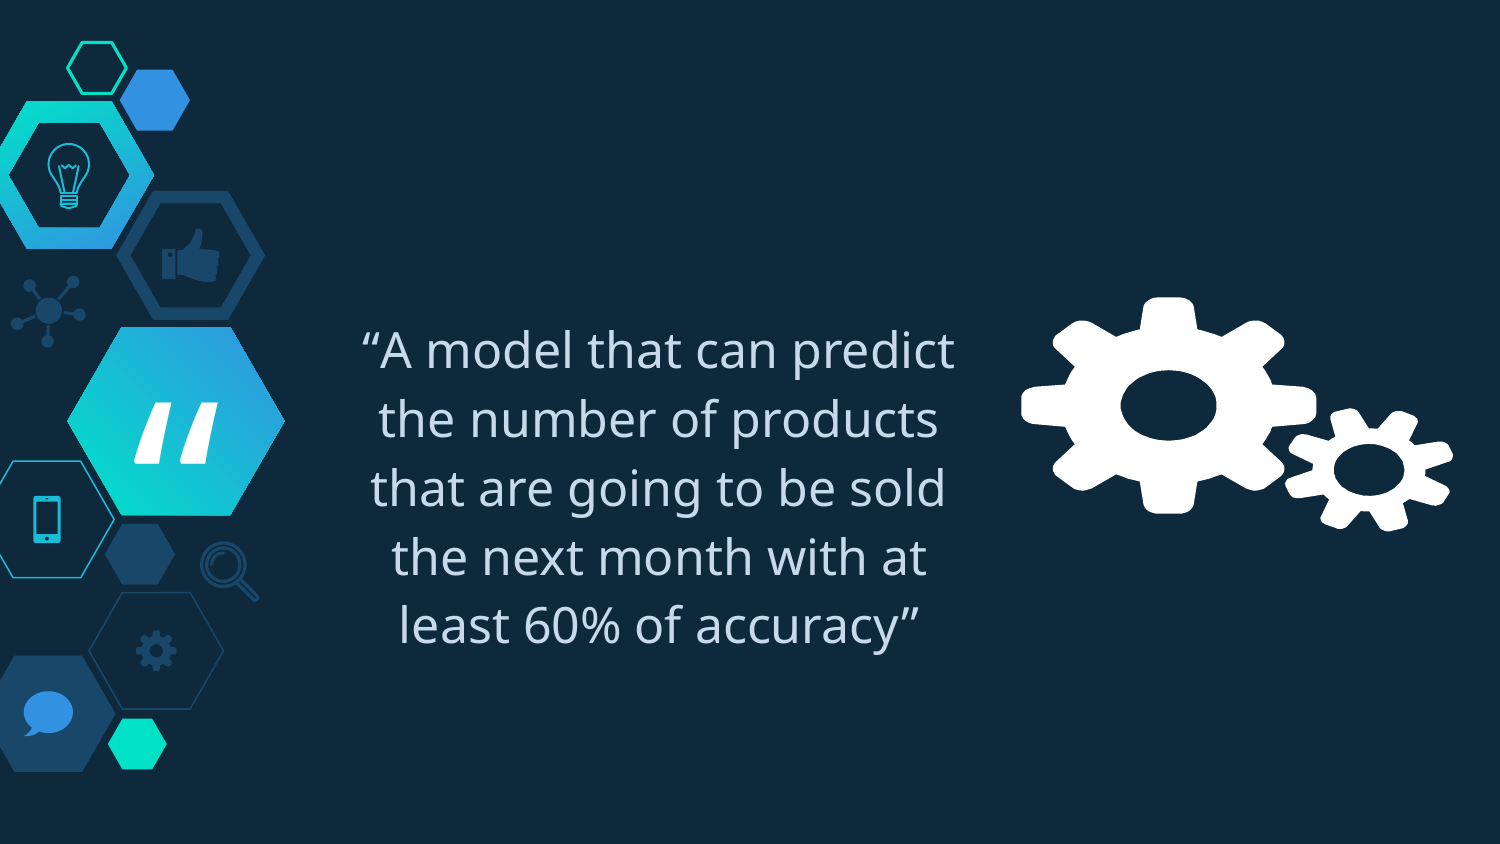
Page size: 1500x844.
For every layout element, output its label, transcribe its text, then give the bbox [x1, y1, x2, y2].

list “A model that can predict the number of products that are going to be sold the next month with at least 60% of accuracy” [336, 261, 983, 663]
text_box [1021, 297, 1454, 532]
